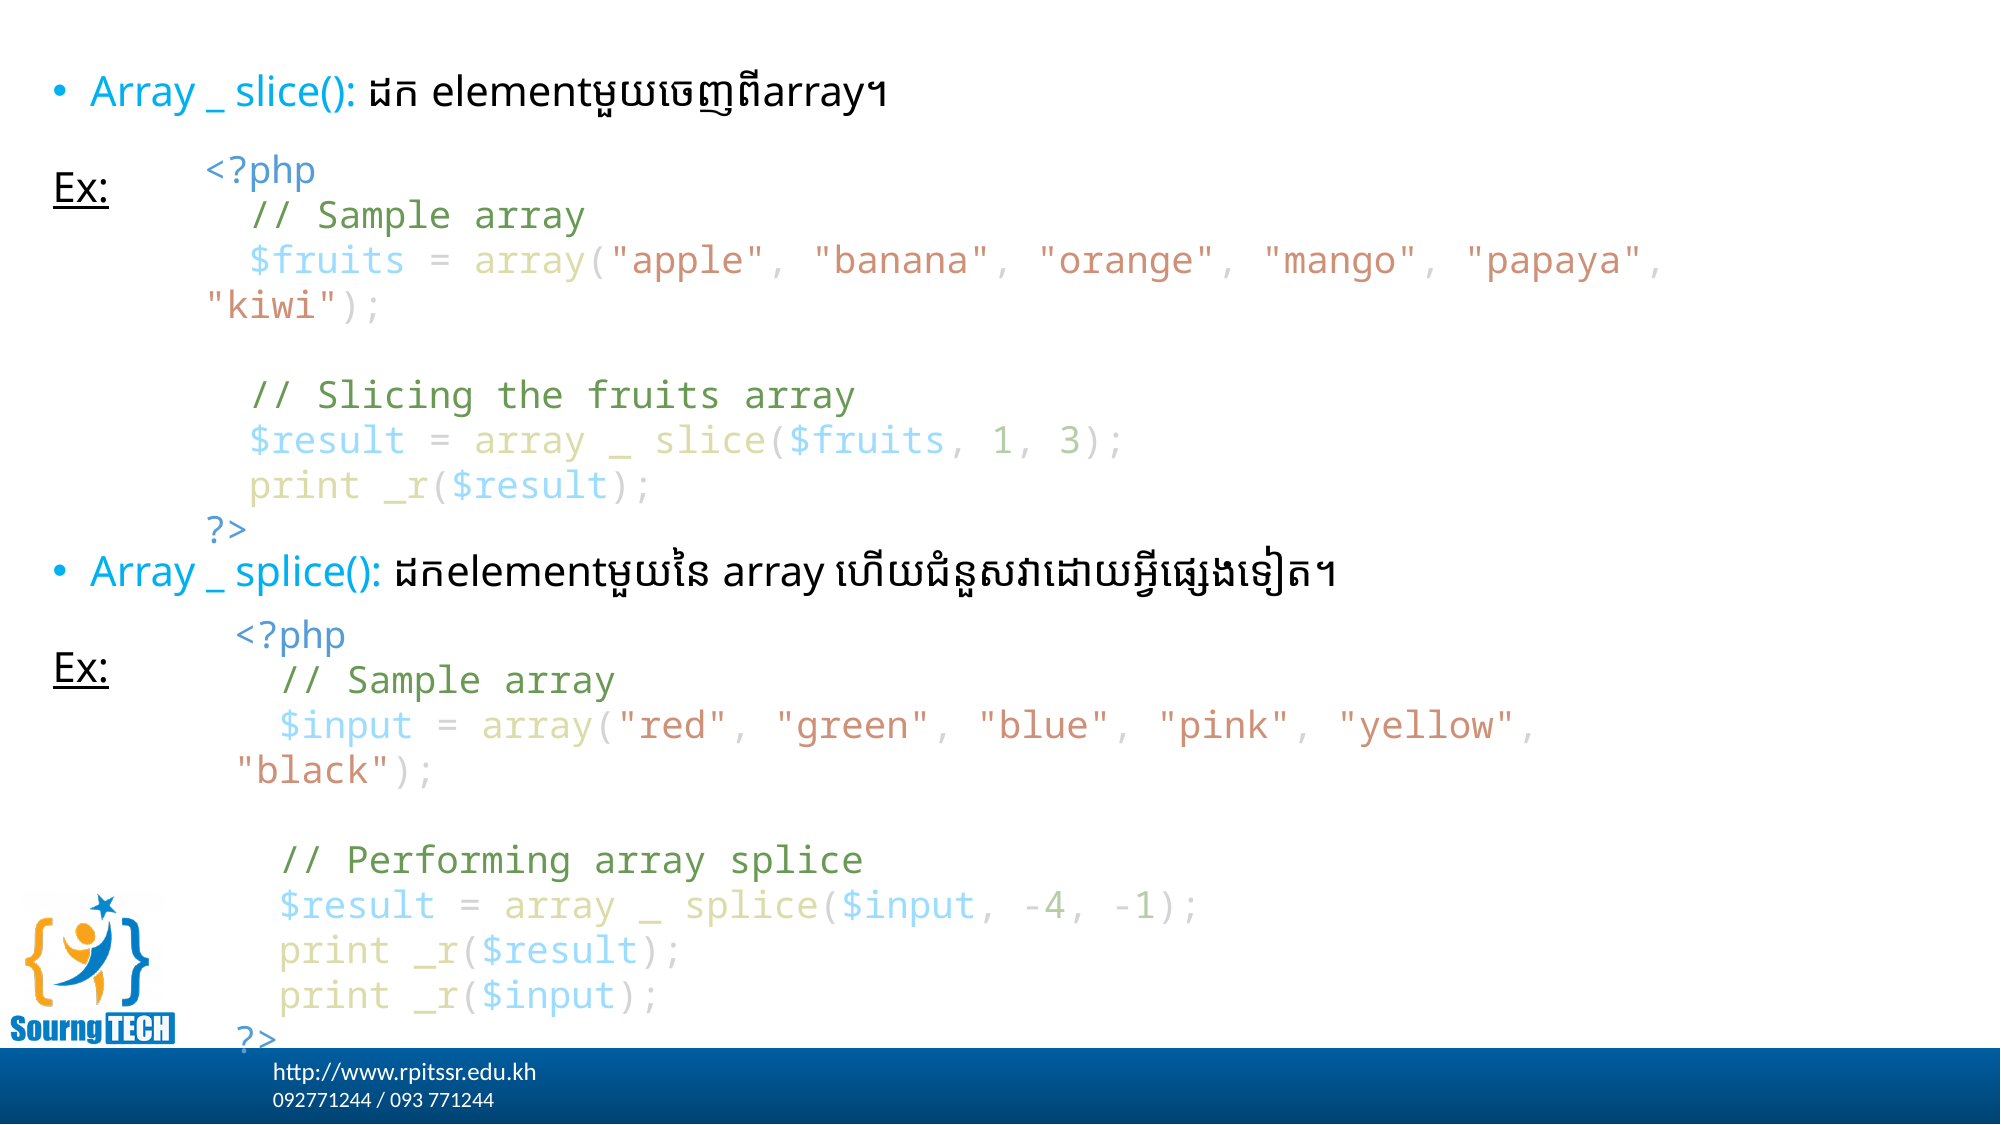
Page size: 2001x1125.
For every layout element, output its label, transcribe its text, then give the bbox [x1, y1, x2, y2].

text_box <?php // Sample array $fruits = array("apple", "banana", "orange", "mango", "papaya", "kiwi"); // Slicing the fruits array $result = array _ slice($fruits, 1, 3); print _r($result); ?> [189, 138, 1762, 559]
text_box <?php // Sample array $input = array("red", "green", "blue", "pink", "yellow", "black"); // Performing array splice $result = array _ splice($input, -4, -1); print _r($result); print _r($input); ?> [219, 603, 1762, 1069]
picture [6, 887, 178, 1049]
list Array _ slice(): ដក elementមួយចេញពីarray។ Ex: Array _ splice(): ដកelementមួយនៃ array ហើយជំនួសវាដោយអី្វផ្សេងទៀត។ Ex: [37, 32, 1965, 1025]
